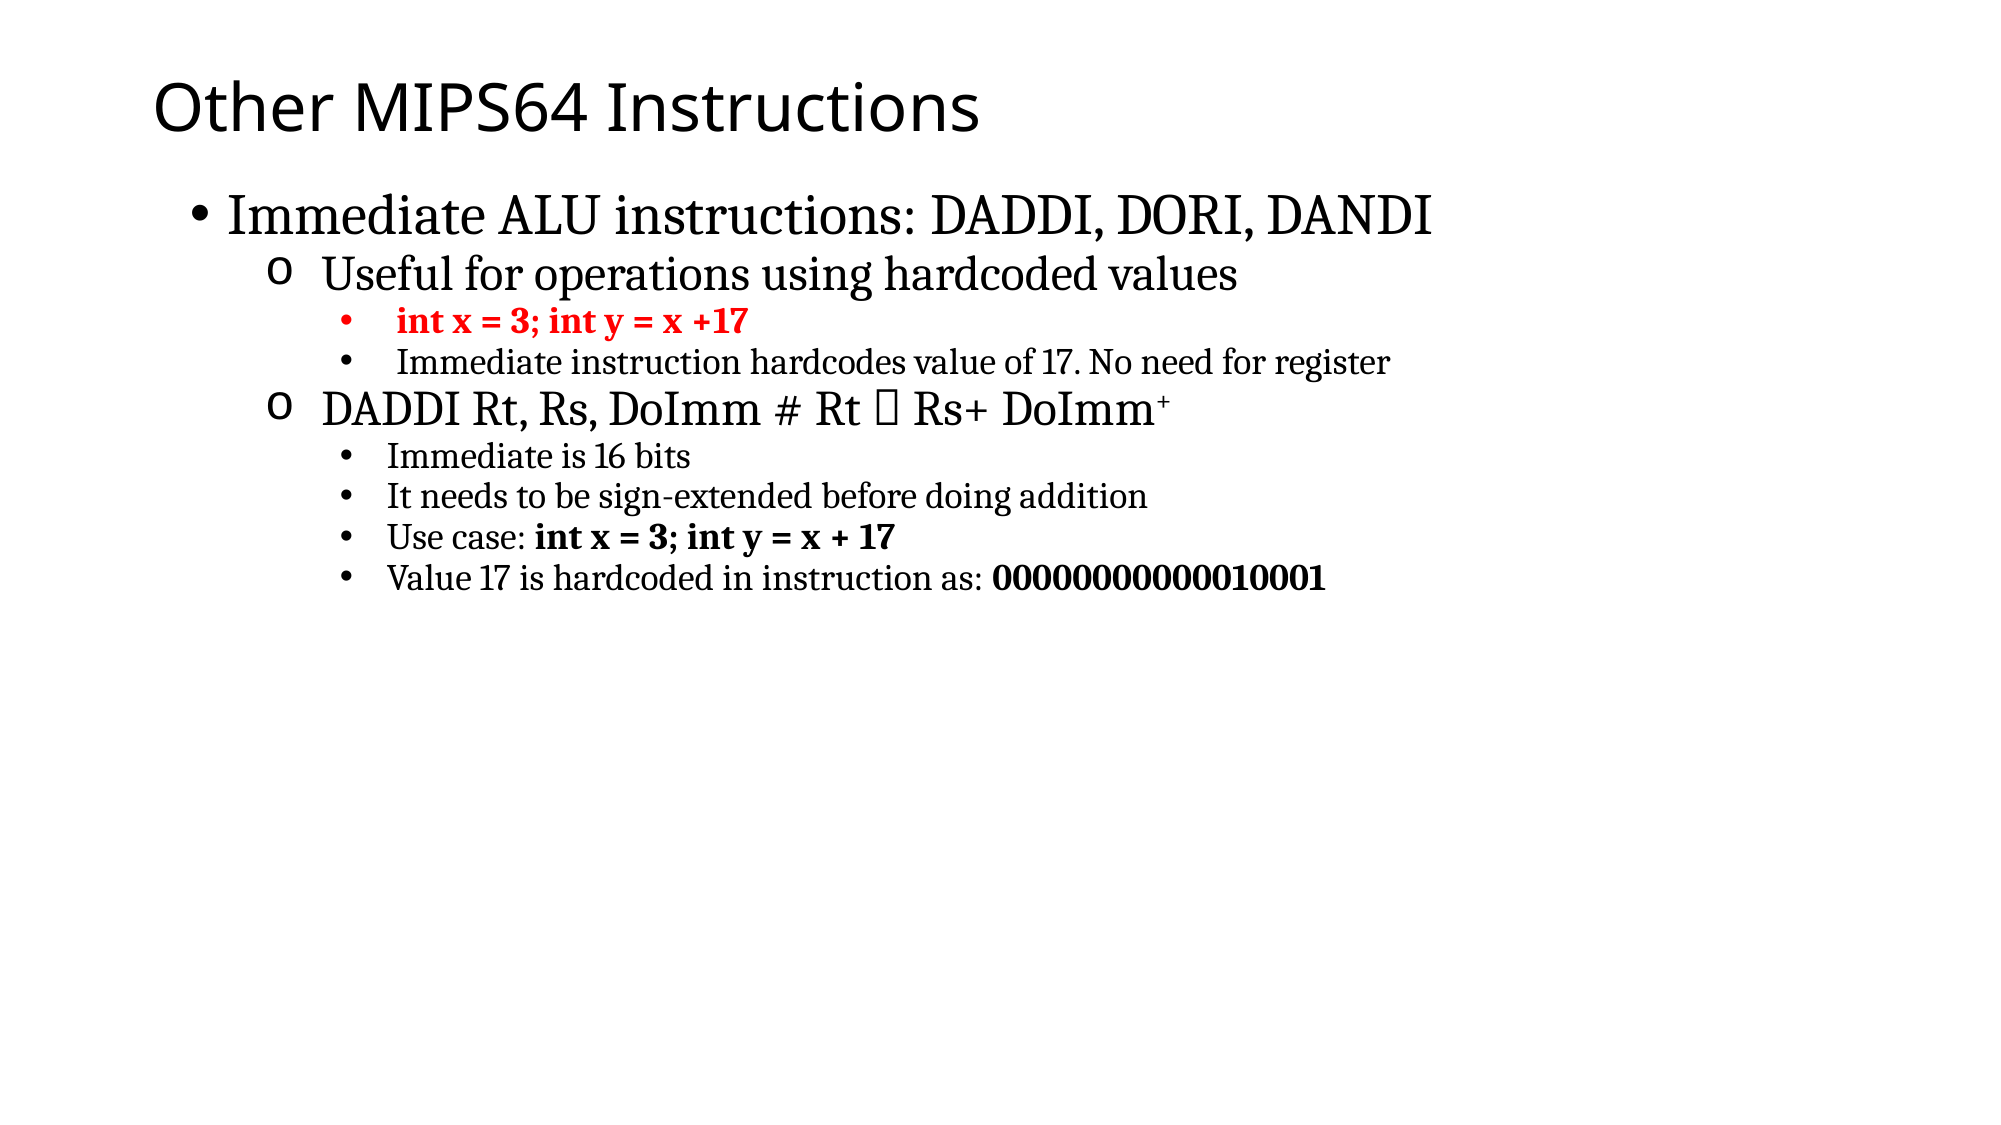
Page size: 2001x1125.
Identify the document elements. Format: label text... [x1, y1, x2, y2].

list Immediate ALU instructions: DADDI, DORI, DANDI Useful for operations using hardcoded values int x = 3; int y = x +17 Immediate instruction hardcodes value of 17. No need for register DADDI Rt, Rs, DoImm # Rt  Rs+ DoImm+ Immediate is 16 bits It needs to be sign-extended before doing addition Use case: int x = 3; int y = x + 17 Value 17 is hardcoded in instruction as: 00000000000010001 [137, 177, 1565, 776]
title Other MIPS64 Instructions [137, 59, 1863, 161]
